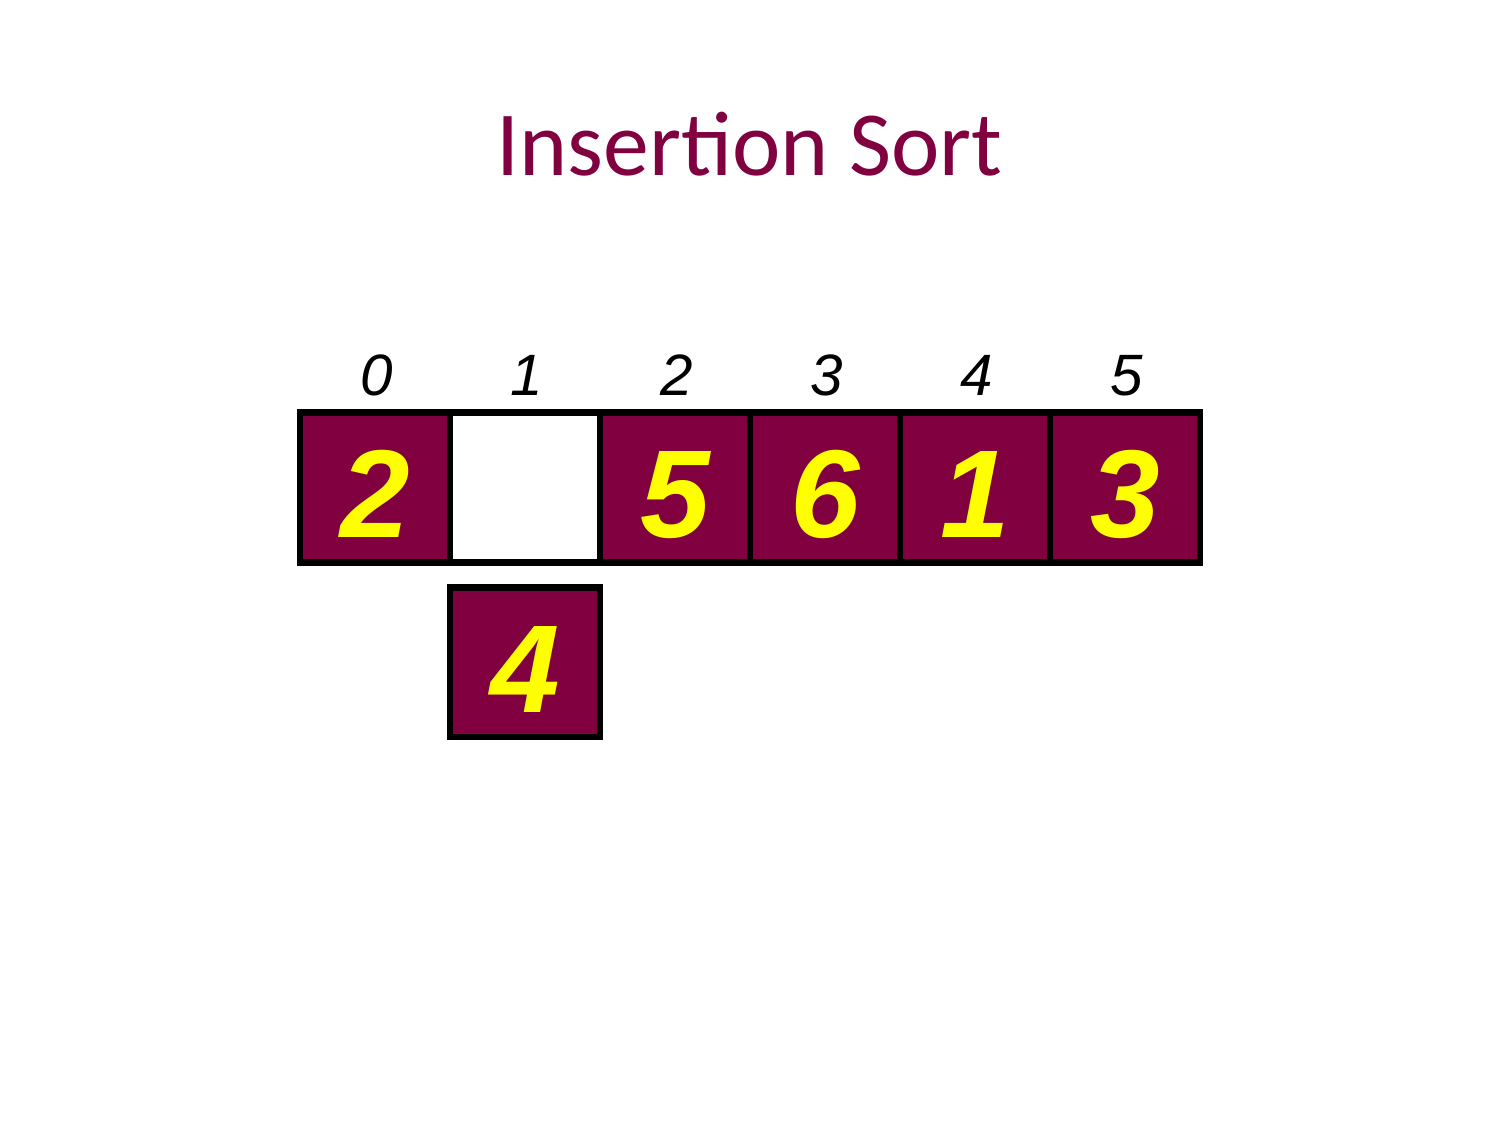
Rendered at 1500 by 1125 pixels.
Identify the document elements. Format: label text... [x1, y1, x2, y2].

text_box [299, 329, 1201, 563]
text_box 4 [449, 587, 600, 738]
title Insertion Sort [75, 45, 1425, 233]
